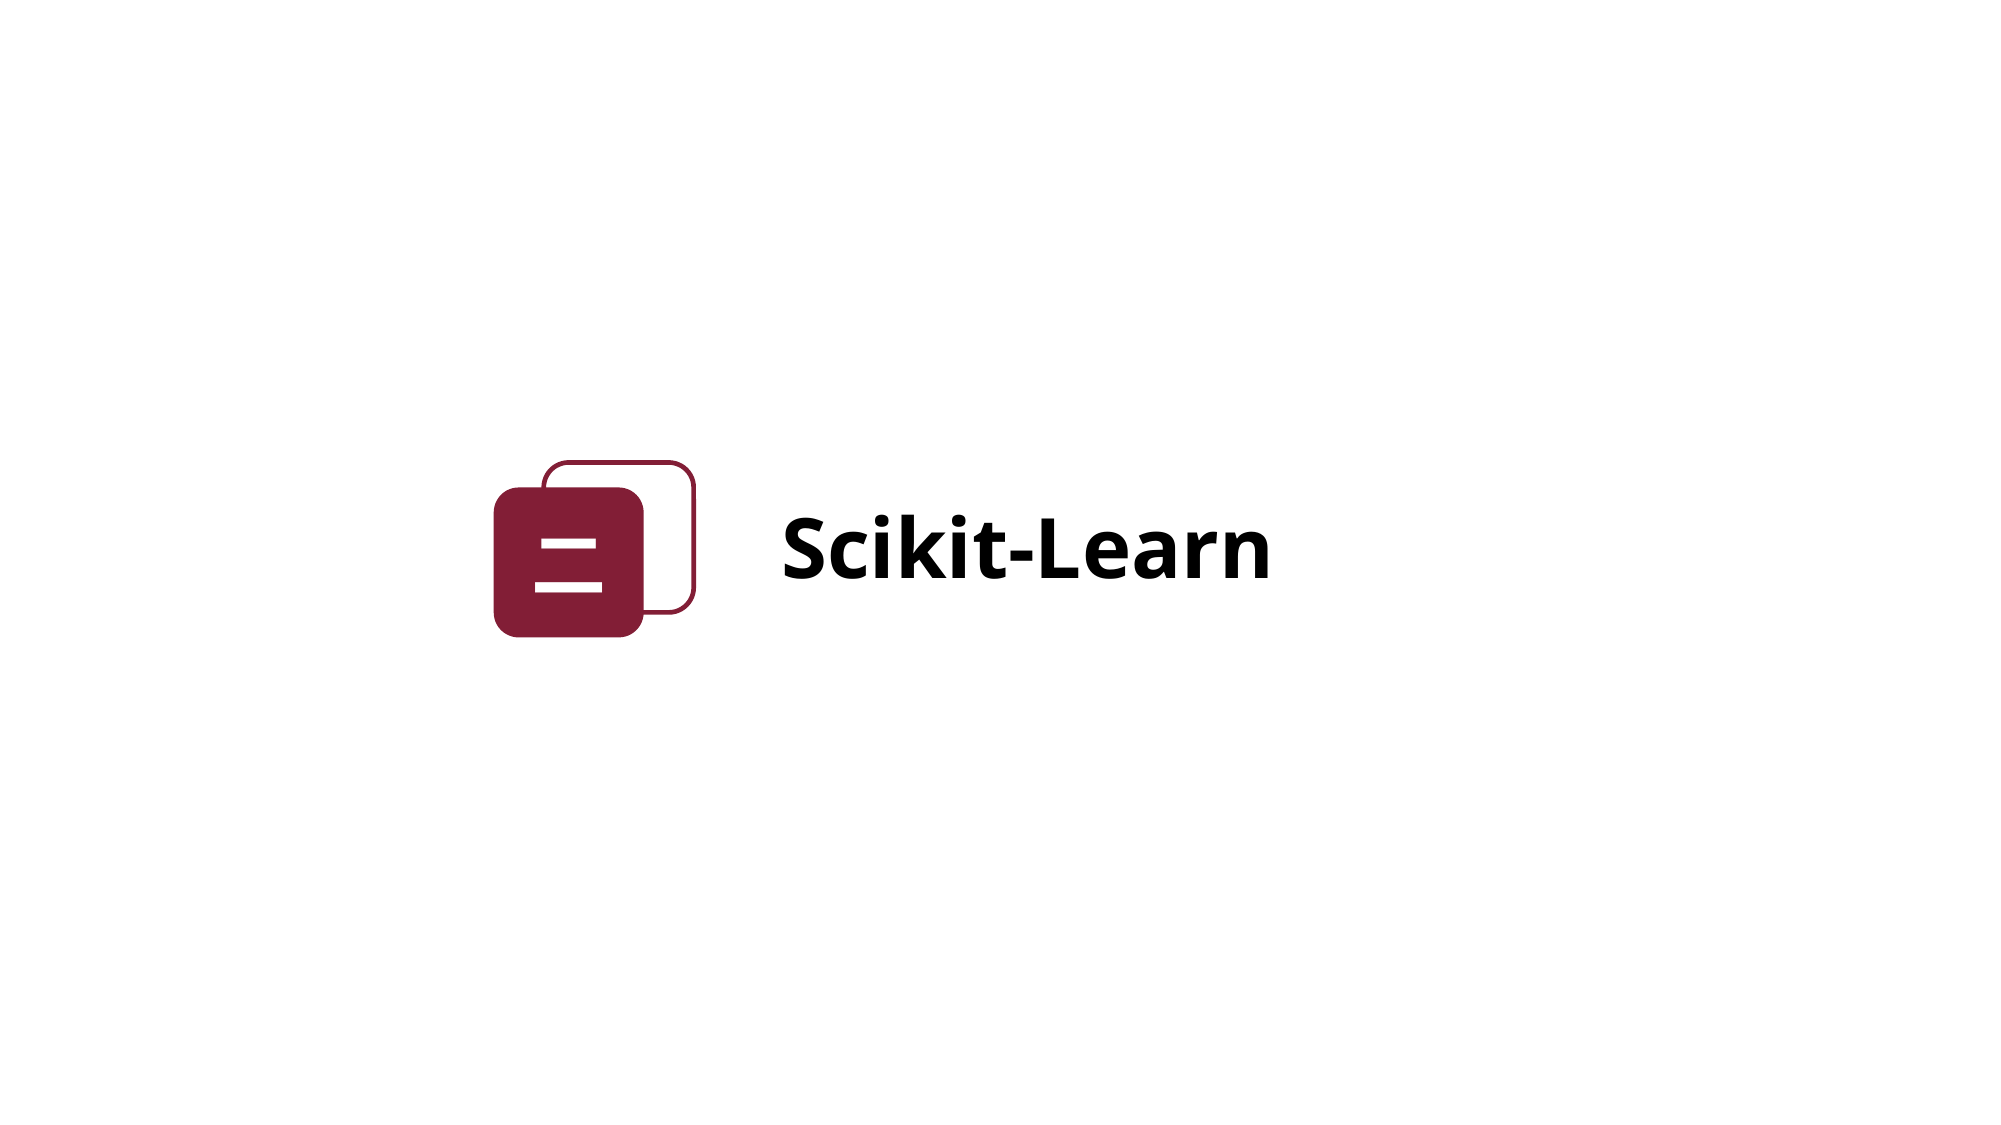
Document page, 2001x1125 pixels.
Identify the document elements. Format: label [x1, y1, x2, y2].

text_box [493, 462, 1292, 638]
